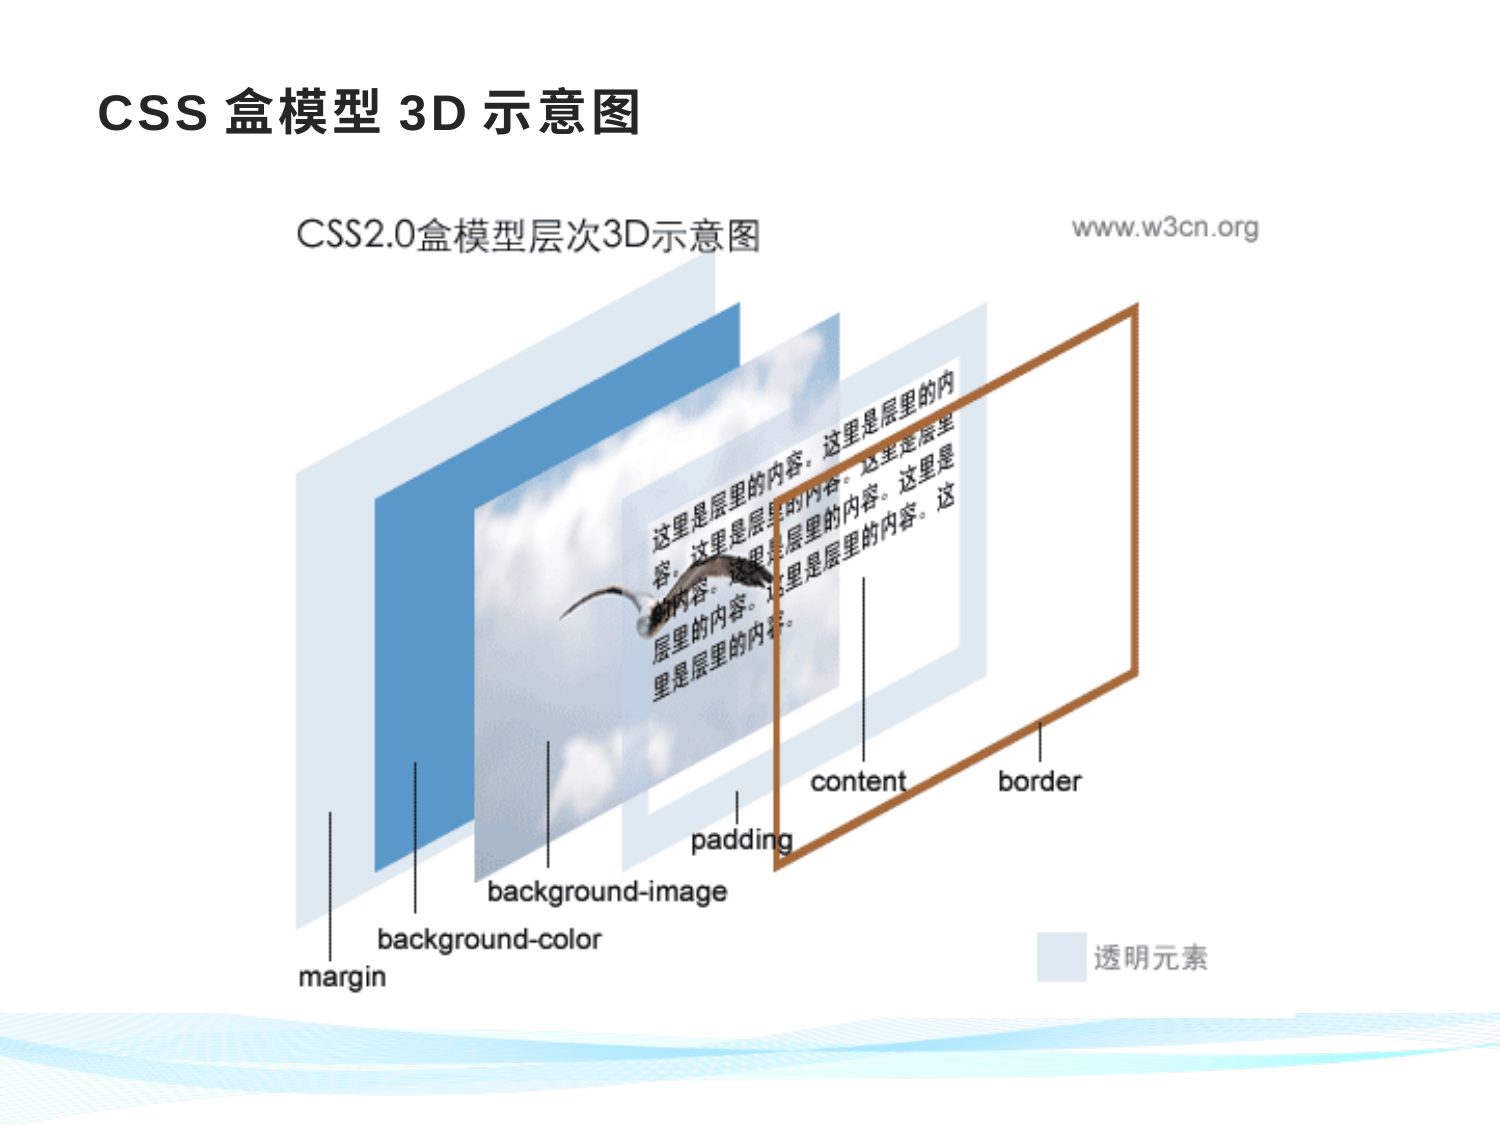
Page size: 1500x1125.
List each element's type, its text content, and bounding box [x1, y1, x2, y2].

picture [0, 1013, 1500, 1125]
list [257, 187, 1295, 1018]
title CSS盒模型3D示意图 [82, 72, 1418, 146]
